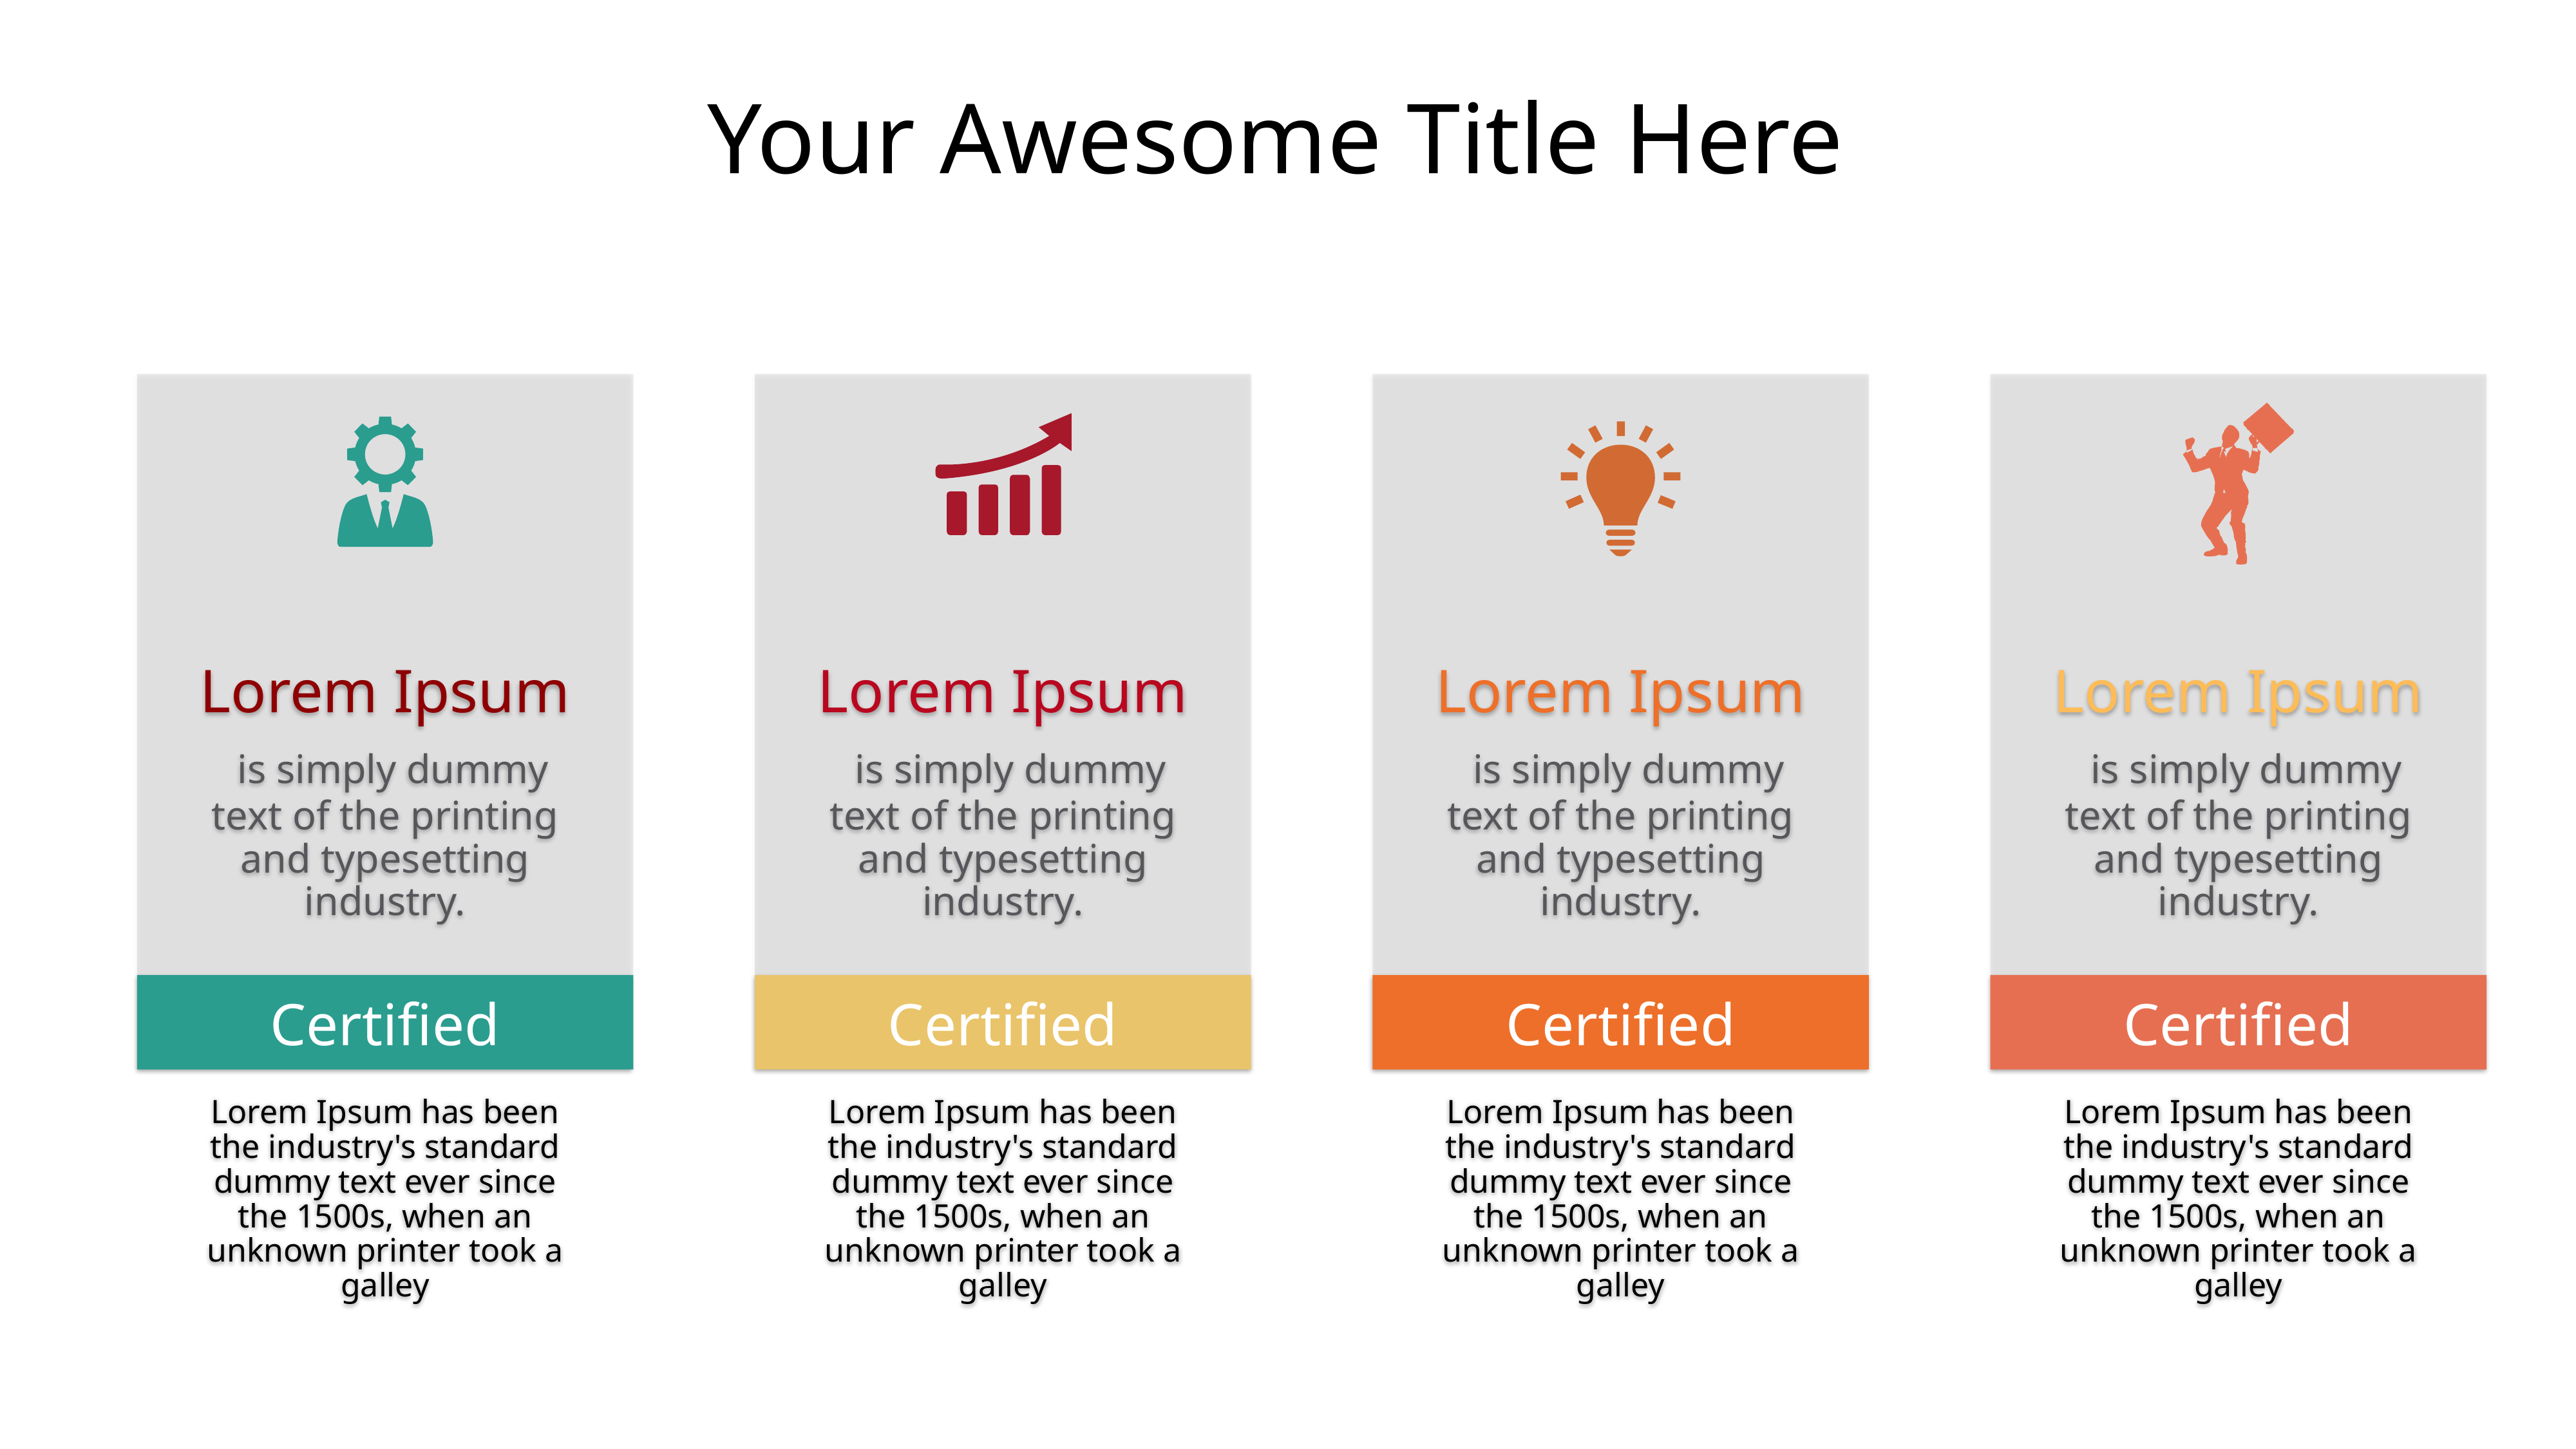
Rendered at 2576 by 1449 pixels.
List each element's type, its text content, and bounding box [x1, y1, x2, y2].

text_box Lorem Ipsum is simply dummy text of the printing and typesetting industry. [753, 373, 1253, 976]
text_box Certified [754, 974, 1251, 1068]
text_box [934, 413, 1072, 536]
text_box Lorem Ipsum is simply dummy text of the printing and typesetting industry. [1371, 373, 1870, 976]
text_box Certified [1990, 974, 2487, 1068]
text_box Lorem Ipsum has been the industry's standard dummy text ever since the 1500s, when an unknown printer took a galley [1989, 1068, 2488, 1357]
text_box Lorem Ipsum is simply dummy text of the printing and typesetting industry. [136, 373, 634, 976]
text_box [2183, 404, 2295, 565]
text_box [347, 416, 423, 493]
title Your Awesome Title Here [176, 46, 2399, 223]
text_box Certified [1372, 974, 1870, 1068]
text_box [337, 494, 433, 547]
text_box Lorem Ipsum is simply dummy text of the printing and typesetting industry. [1989, 373, 2488, 976]
text_box Lorem Ipsum has been the industry's standard dummy text ever since the 1500s, when an unknown printer took a galley [753, 1068, 1253, 1357]
text_box Certified [137, 974, 634, 1068]
text_box Lorem Ipsum has been the industry's standard dummy text ever since the 1500s, when an unknown printer took a galley [136, 1068, 634, 1357]
text_box Lorem Ipsum has been the industry's standard dummy text ever since the 1500s, when an unknown printer took a galley [1371, 1068, 1870, 1357]
